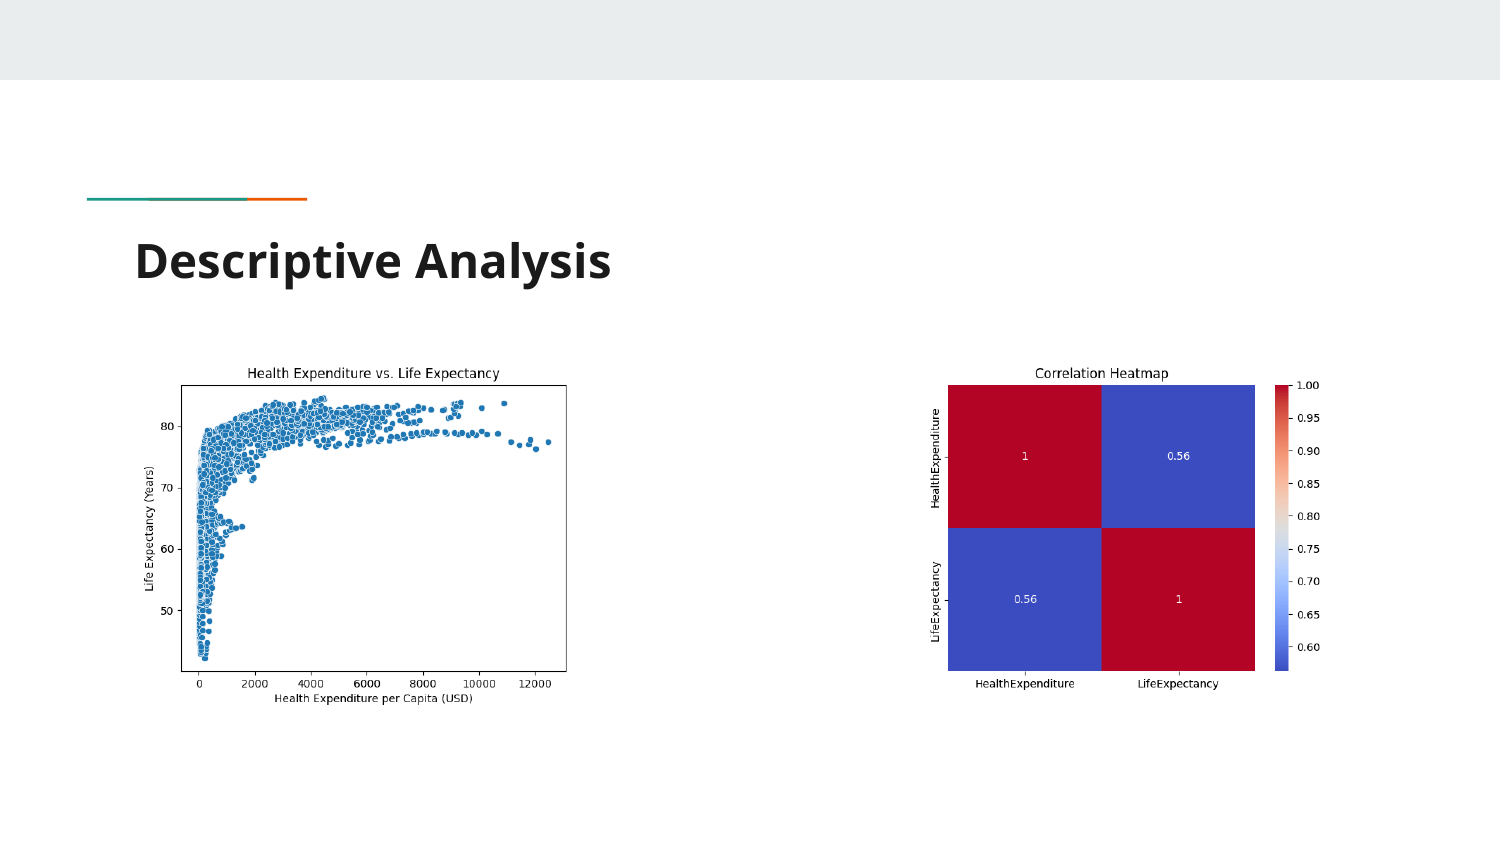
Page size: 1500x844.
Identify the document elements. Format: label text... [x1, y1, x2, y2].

picture [886, 340, 1382, 713]
picture [119, 340, 615, 713]
title Descriptive Analysis [119, 216, 1381, 305]
